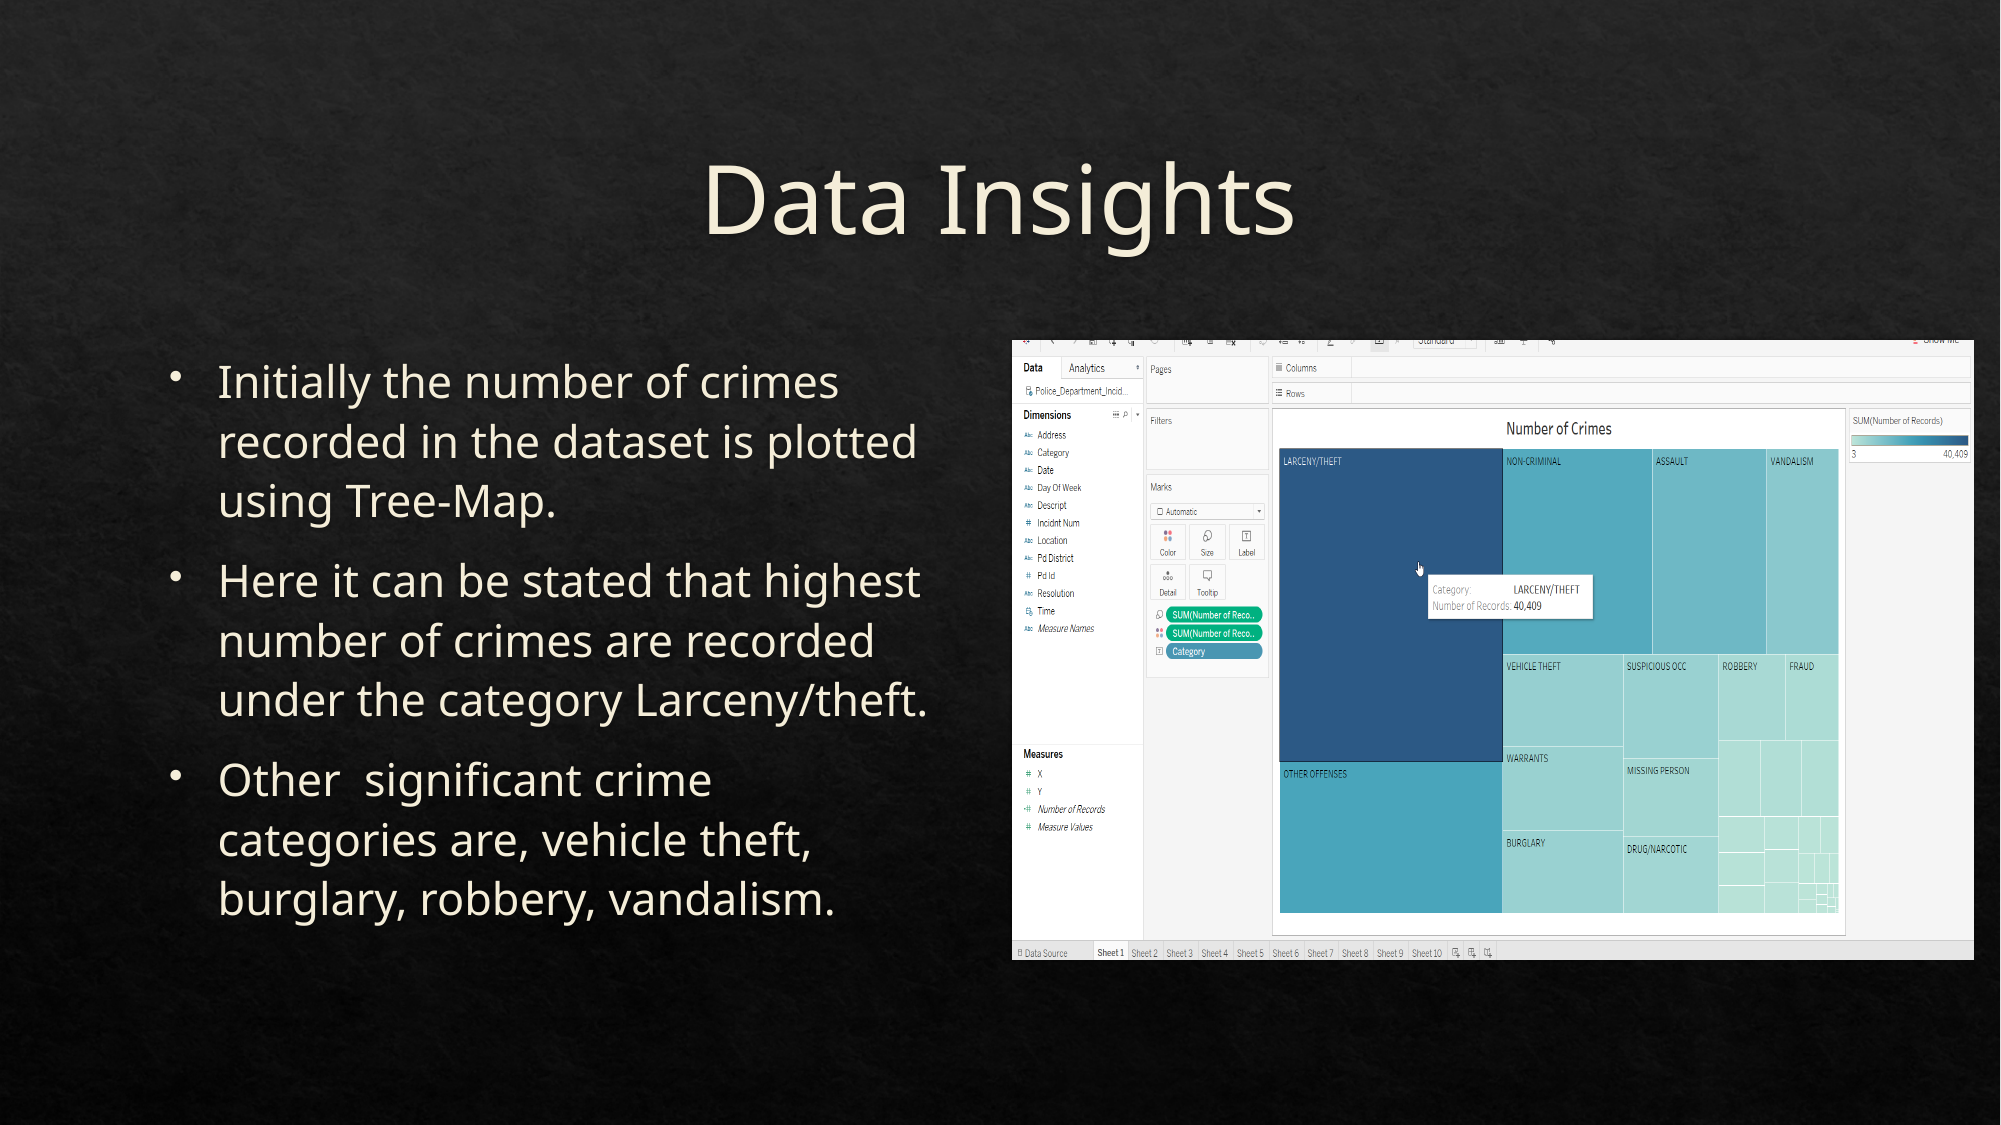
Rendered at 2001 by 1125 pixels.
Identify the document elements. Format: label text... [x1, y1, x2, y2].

list Initially the number of crimes recorded in the dataset is plotted using Tree-Map. Here it can be stated that highest number of crimes are recorded under the category Larceny/theft. Other significant crime categories are, vehicle theft, burglary, robbery, vandalism. [149, 340, 947, 983]
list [1012, 340, 1975, 961]
title Data Insights [149, 99, 1849, 307]
